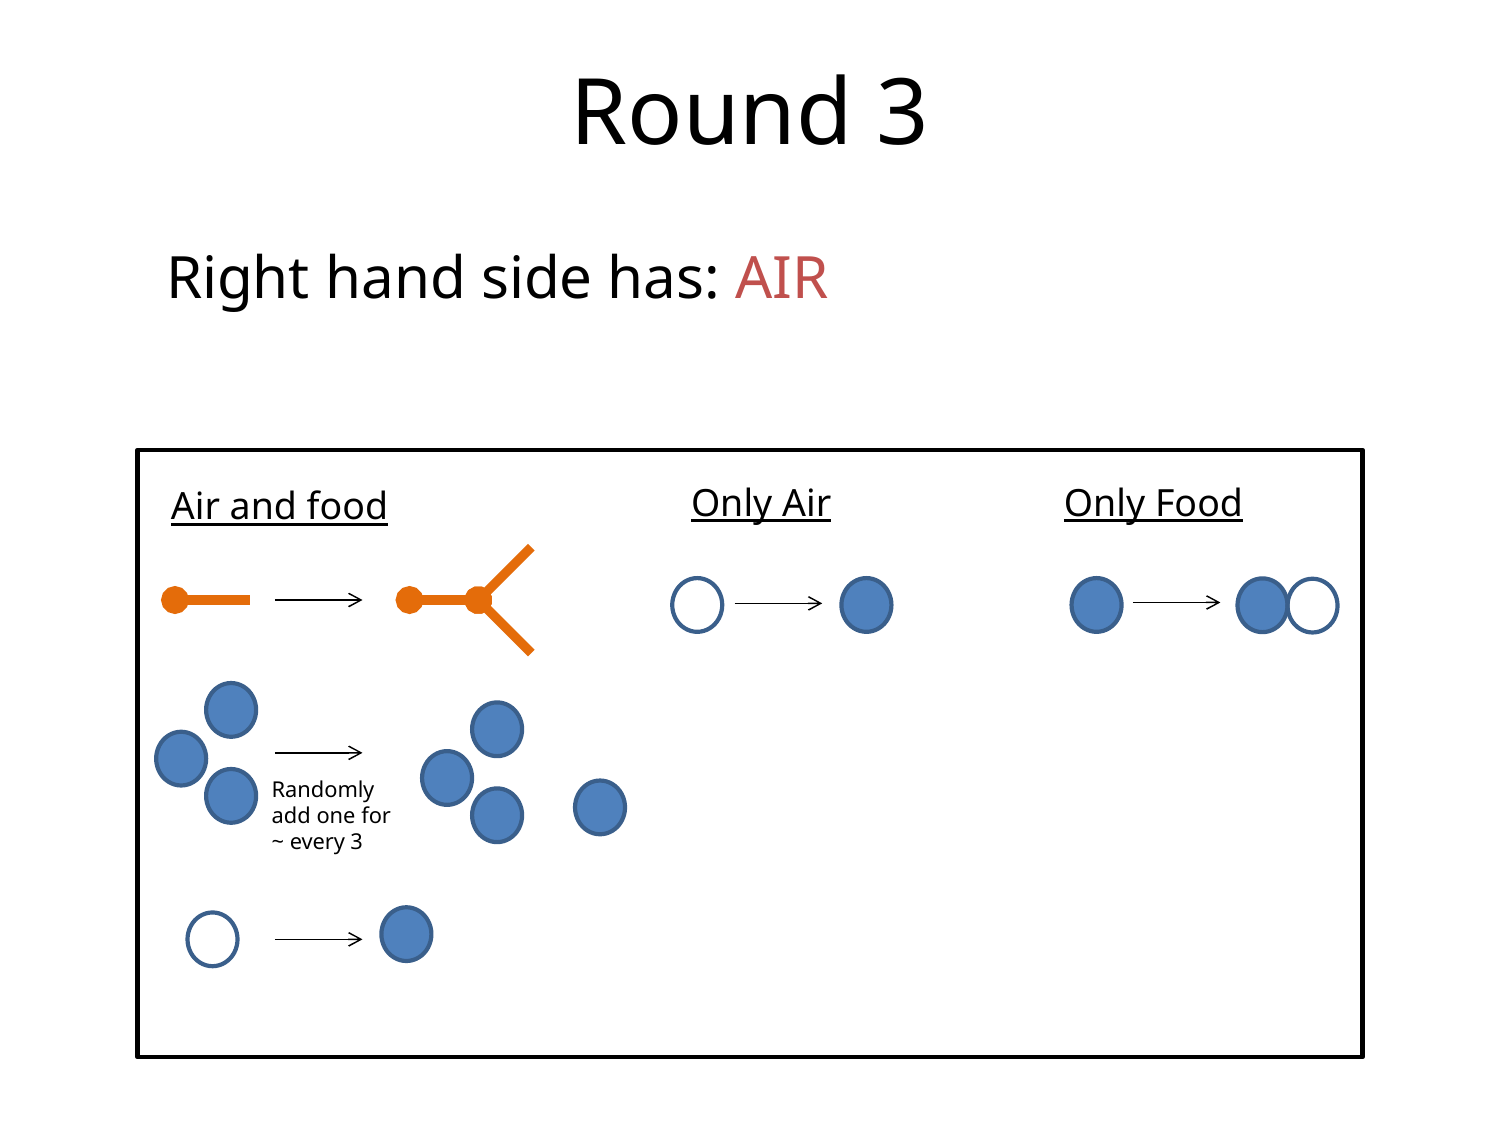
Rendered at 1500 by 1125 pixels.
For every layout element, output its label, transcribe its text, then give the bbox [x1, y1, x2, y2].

text_box [204, 680, 259, 739]
text_box Only Food [1049, 471, 1259, 531]
text_box [670, 575, 725, 634]
text_box [1235, 576, 1287, 635]
text_box Only Air [676, 471, 847, 531]
text_box [572, 778, 628, 837]
text_box [135, 448, 1365, 1059]
text_box [419, 749, 475, 807]
text_box Randomly add one for ~ every 3 [256, 768, 410, 862]
text_box [1285, 576, 1340, 635]
text_box Right hand side has: AIR [151, 232, 844, 318]
text_box [379, 905, 434, 964]
text_box Air and food [156, 474, 404, 535]
text_box [204, 766, 256, 825]
text_box [469, 700, 525, 759]
text_box Round 3 [74, 45, 1425, 233]
text_box [154, 729, 209, 788]
text_box [185, 910, 240, 969]
text_box [469, 786, 525, 845]
text_box [839, 575, 894, 634]
text_box [1069, 575, 1124, 634]
